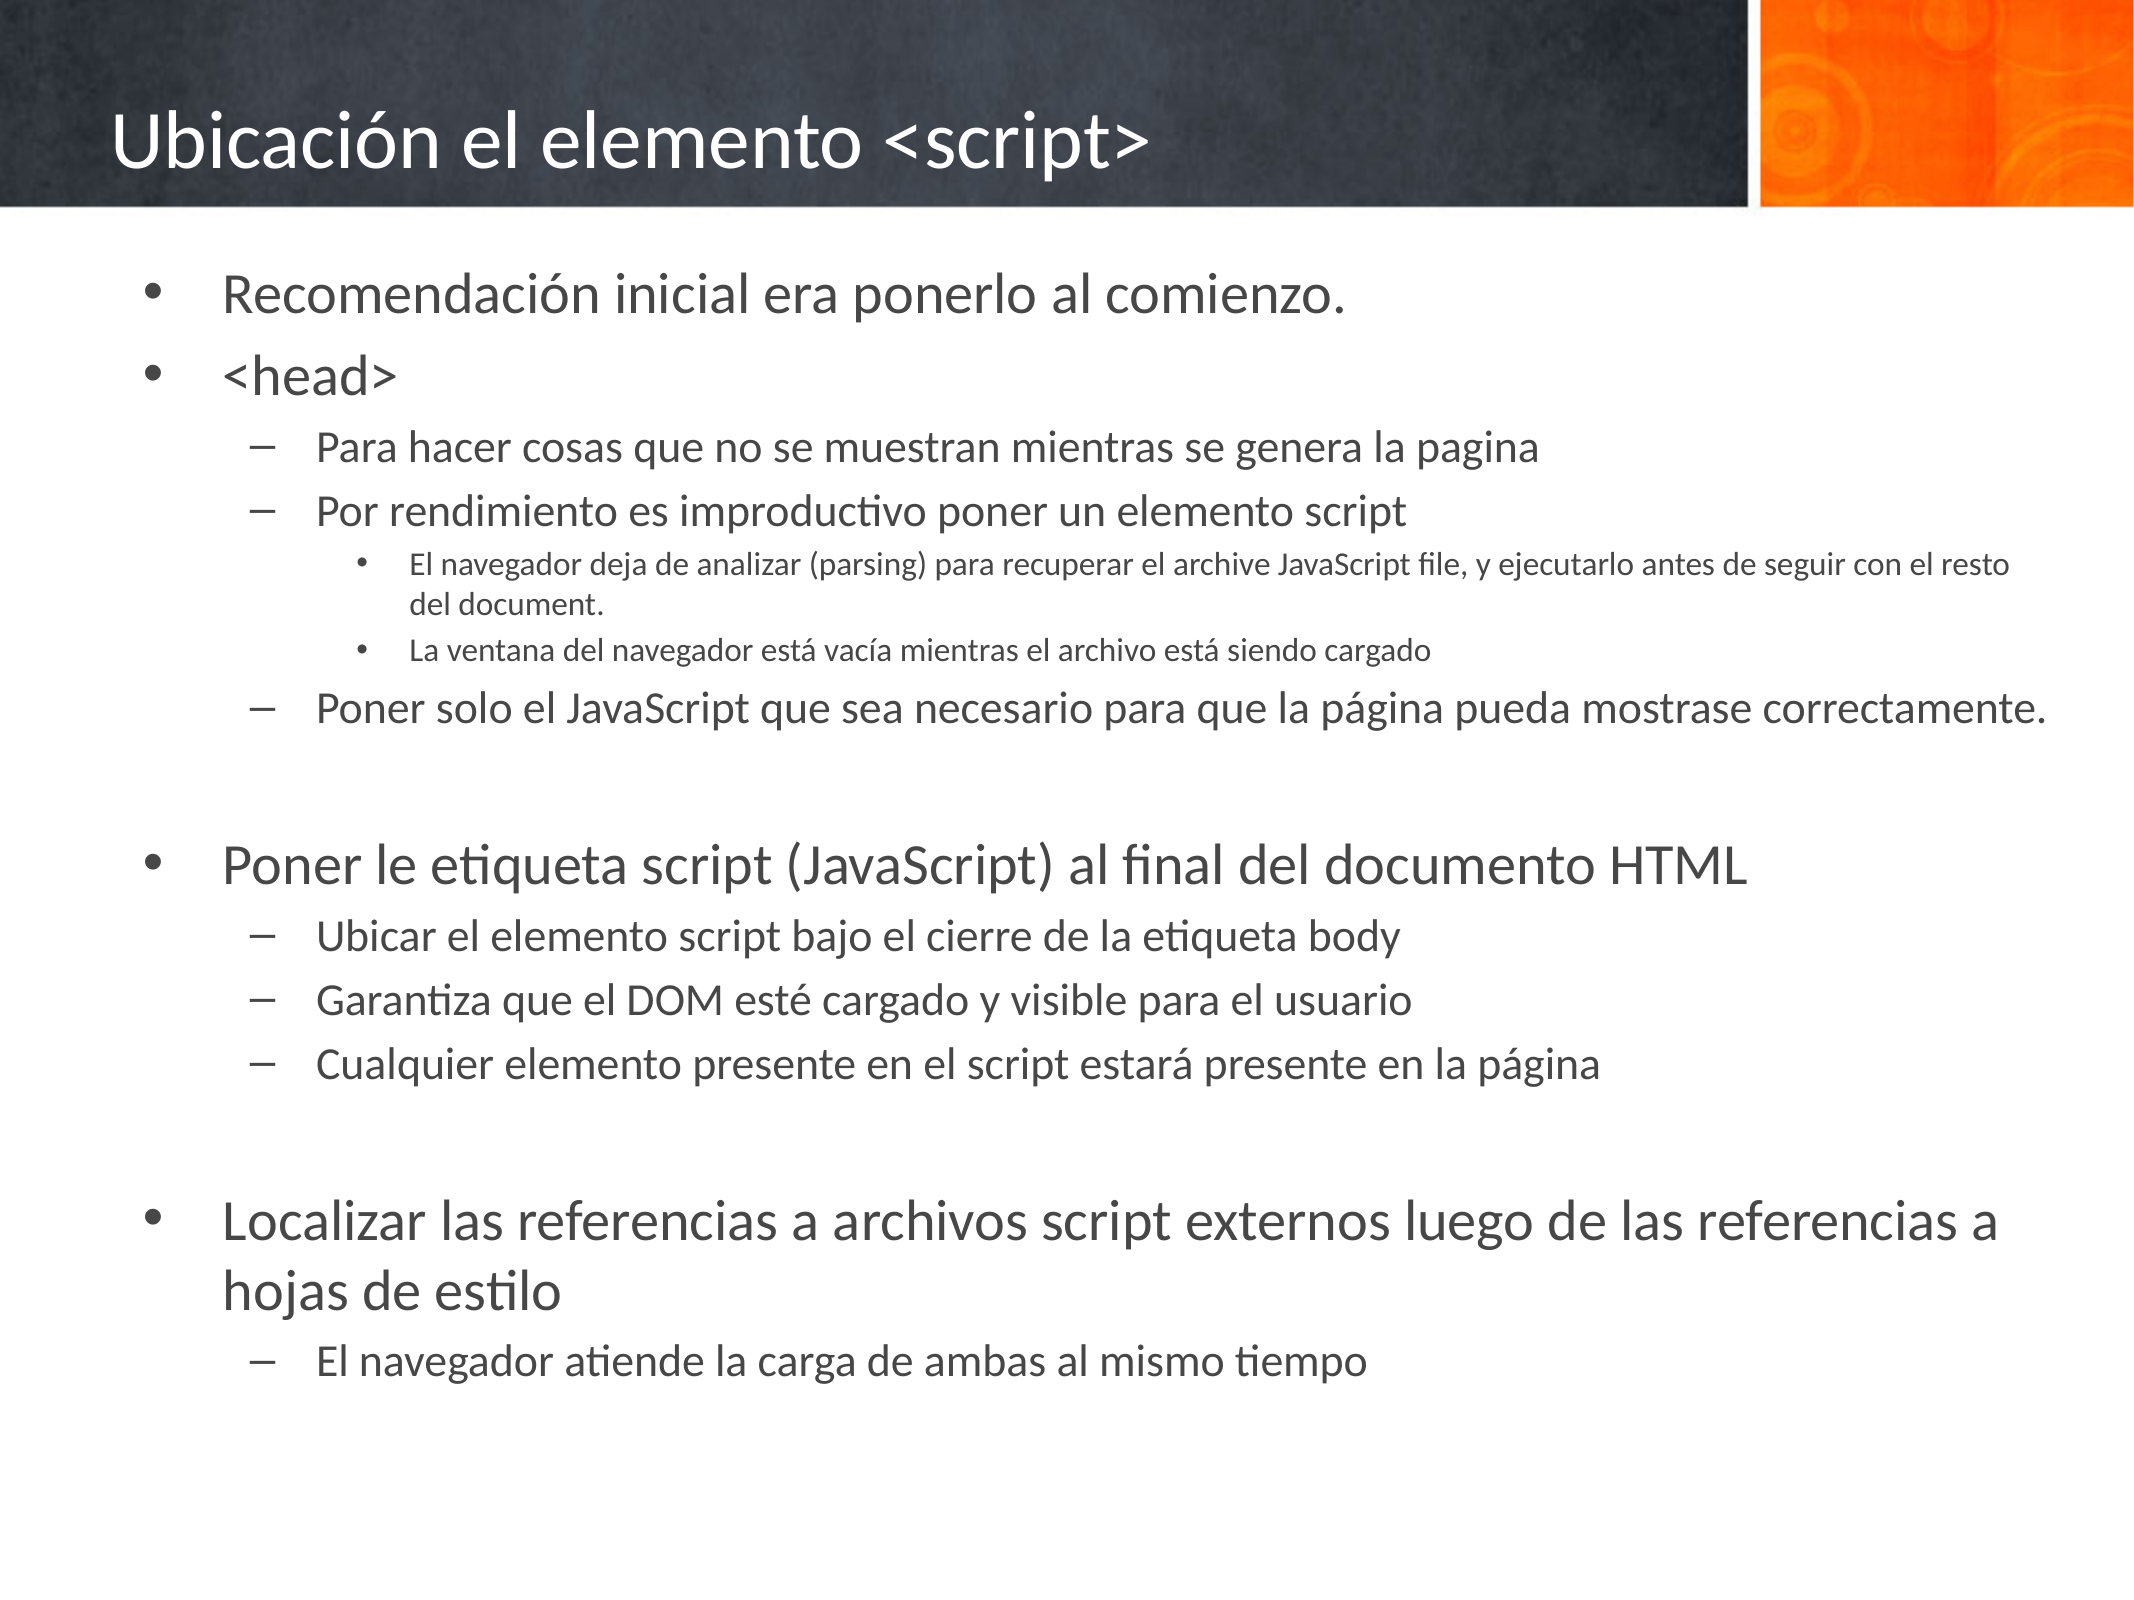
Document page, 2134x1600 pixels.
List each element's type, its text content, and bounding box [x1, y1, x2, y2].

picture [0, 0, 2134, 1600]
list Recomendación inicial era ponerlo al comienzo. <head> Para hacer cosas que no se muestran mientras se genera la pagina Por rendimiento es improductivo poner un elemento script El navegador deja de analizar (parsing) para recuperar el archive JavaScript file, y ejecutarlo antes de seguir con el resto del document. La ventana del navegador está vacía mientras el archivo está siendo cargado Poner solo el JavaScript que sea necesario para que la página pueda mostrase correctamente. Poner le etiqueta script (JavaScript) al final del documento HTML Ubicar el elemento script bajo el cierre de la etiqueta body Garantiza que el DOM esté cargado y visible para el usuario Cualquier elemento presente en el script estará presente en la página Localizar las referencias a archivos script externos luego de las referencias a hojas de estilo El navegador atiende la carga de ambas al mismo tiempo [121, 244, 2083, 1438]
title Ubicación el elemento <script> [88, 0, 1738, 196]
